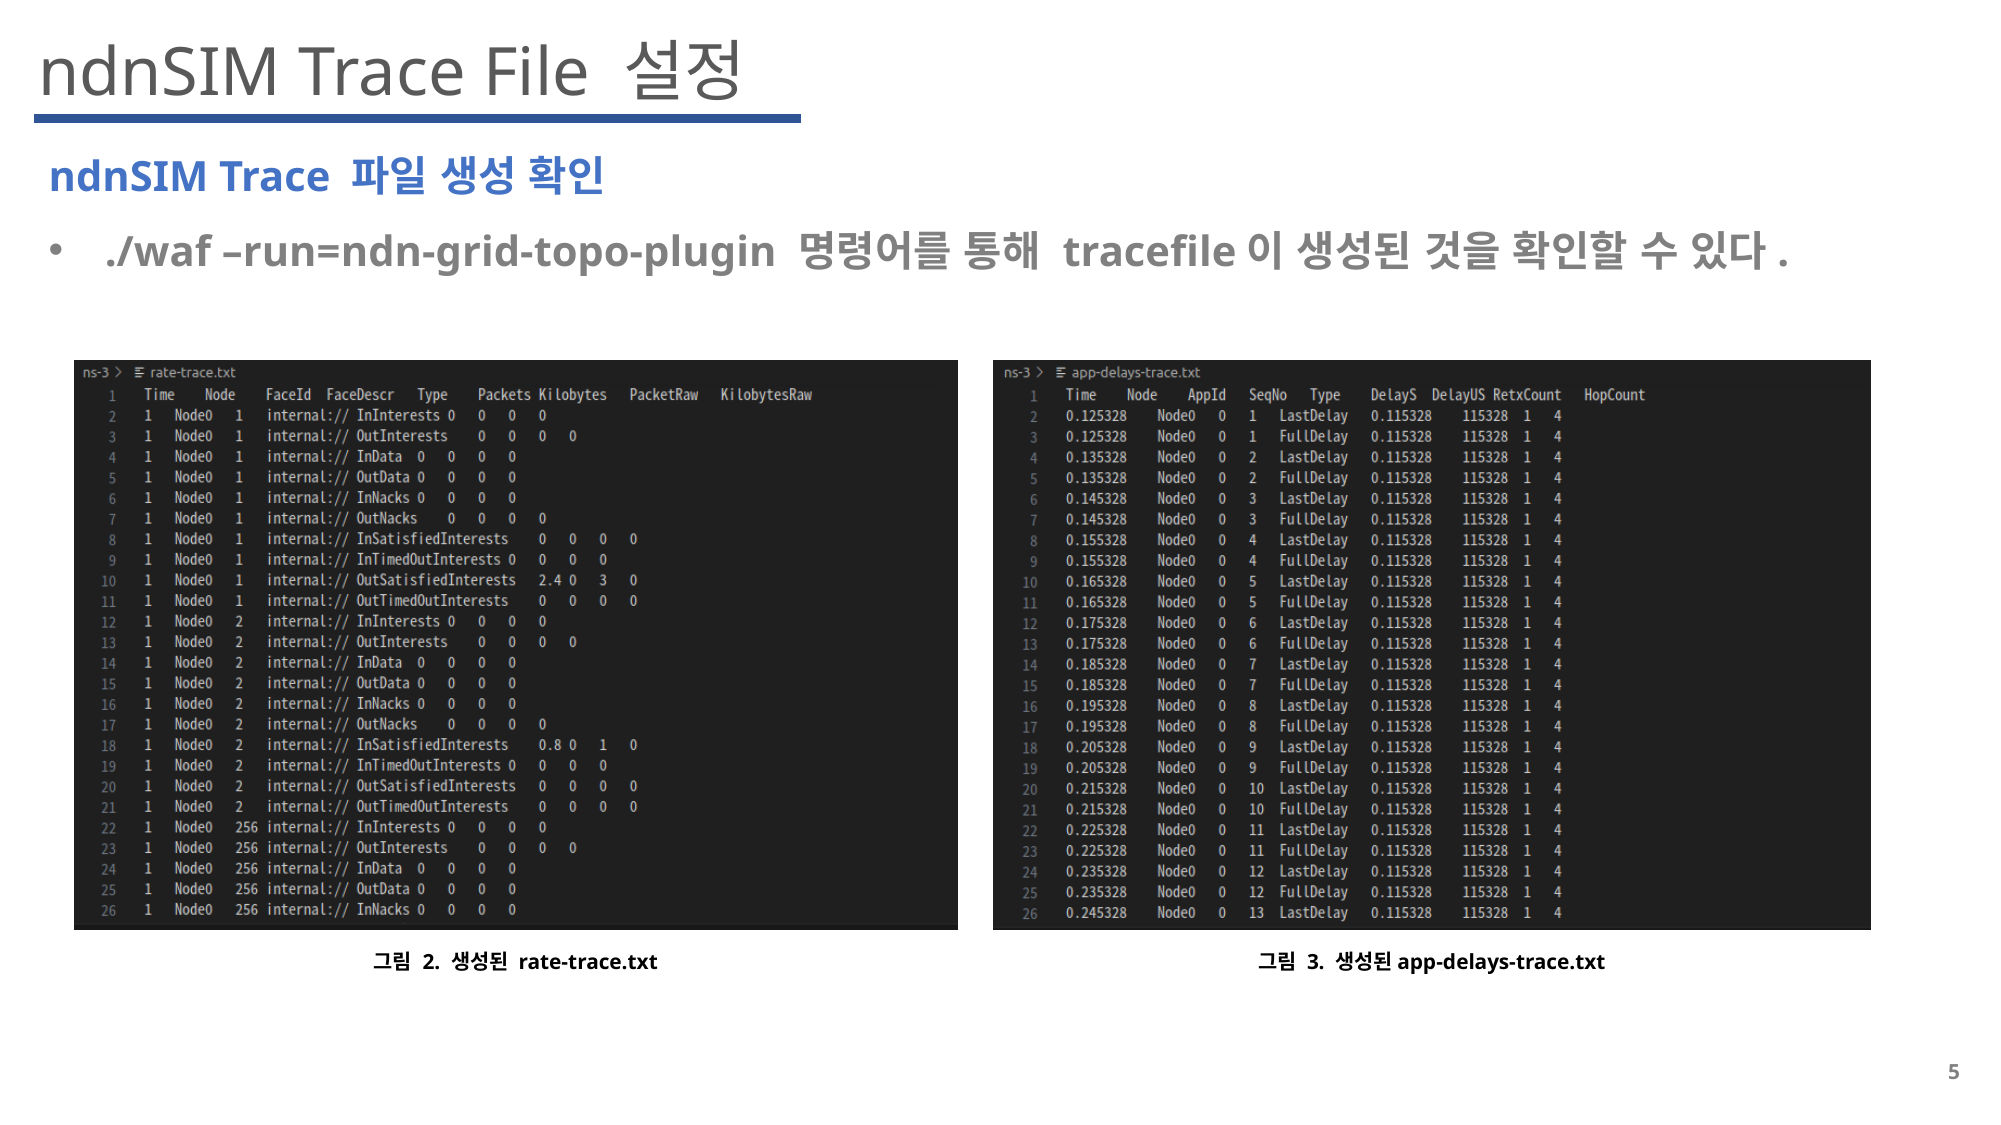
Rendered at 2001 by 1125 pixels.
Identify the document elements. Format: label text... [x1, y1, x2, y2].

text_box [74, 360, 958, 979]
text_box ndnSIM Trace File 설정 [23, 21, 1622, 117]
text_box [993, 360, 1871, 979]
slide_number 5 [1524, 1042, 1975, 1103]
text_box ndnSIM Trace 파일 생성 확인 ./waf –run=ndn-grid-topo-plugin 명령어를 통해 tracefile이 생성된 것을 확인할 수 있다. [33, 117, 1977, 283]
